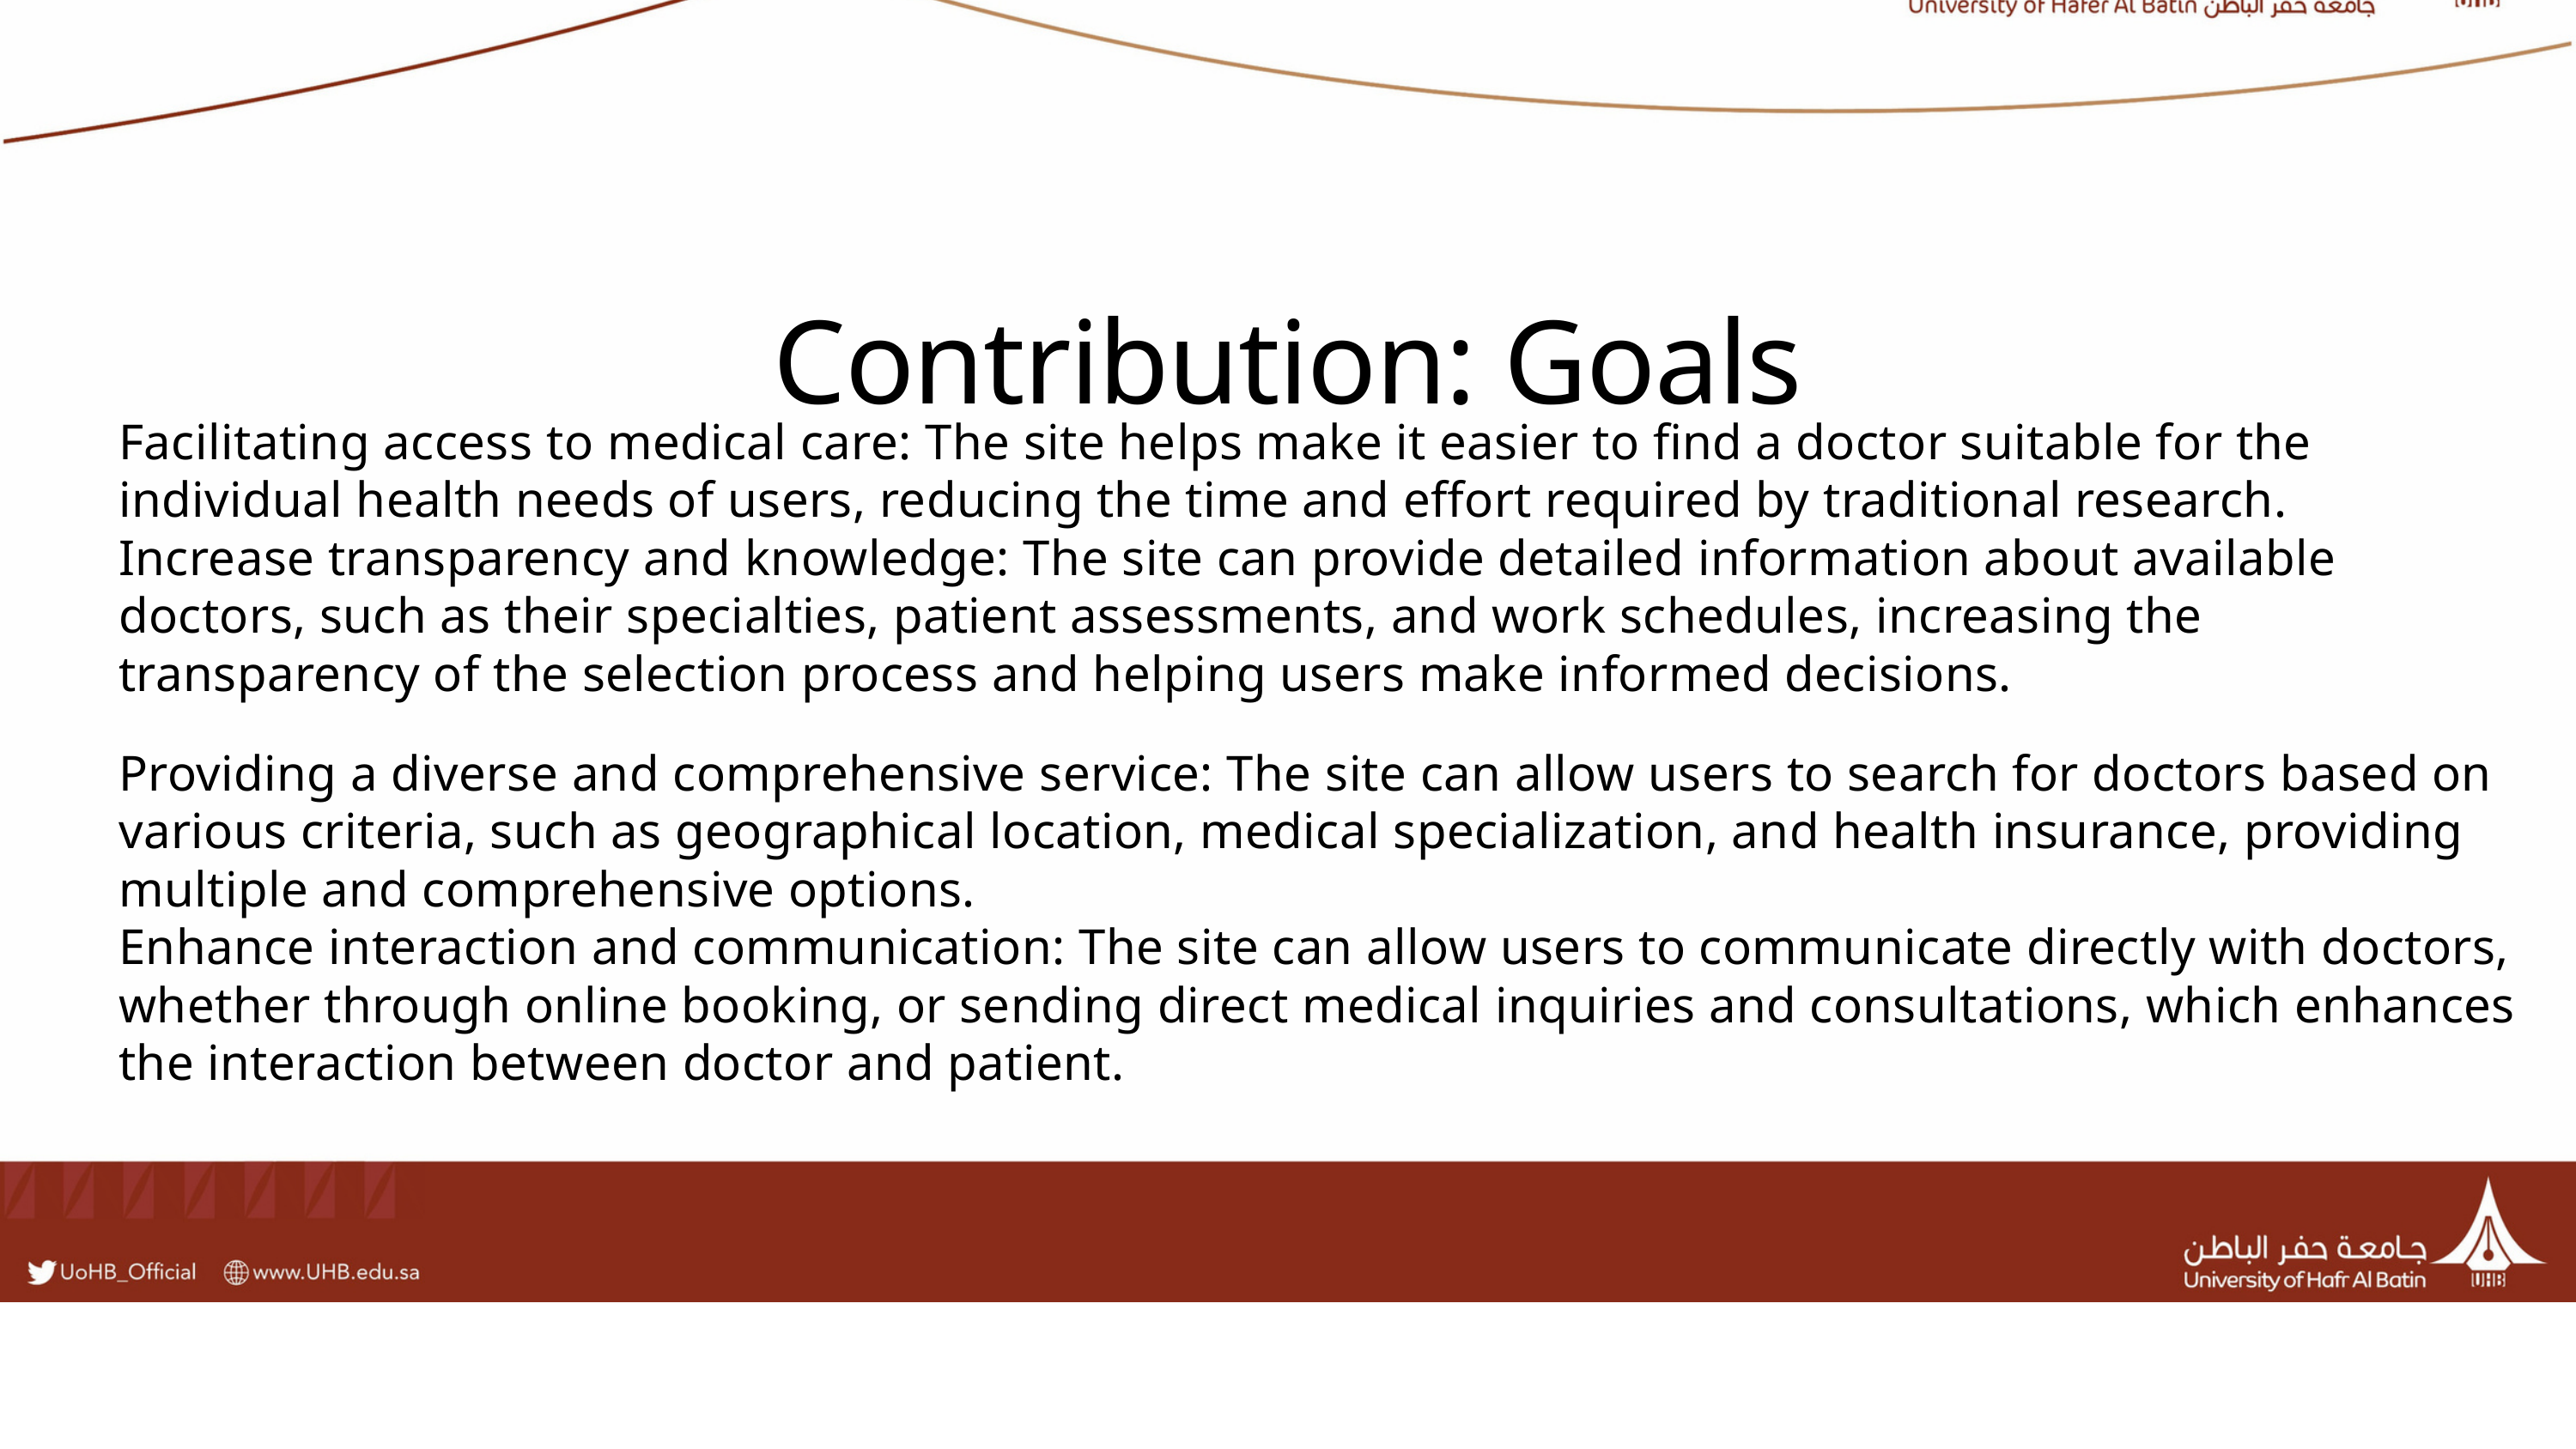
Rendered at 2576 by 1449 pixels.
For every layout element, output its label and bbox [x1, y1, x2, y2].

text_box [0, 0, 2576, 1303]
